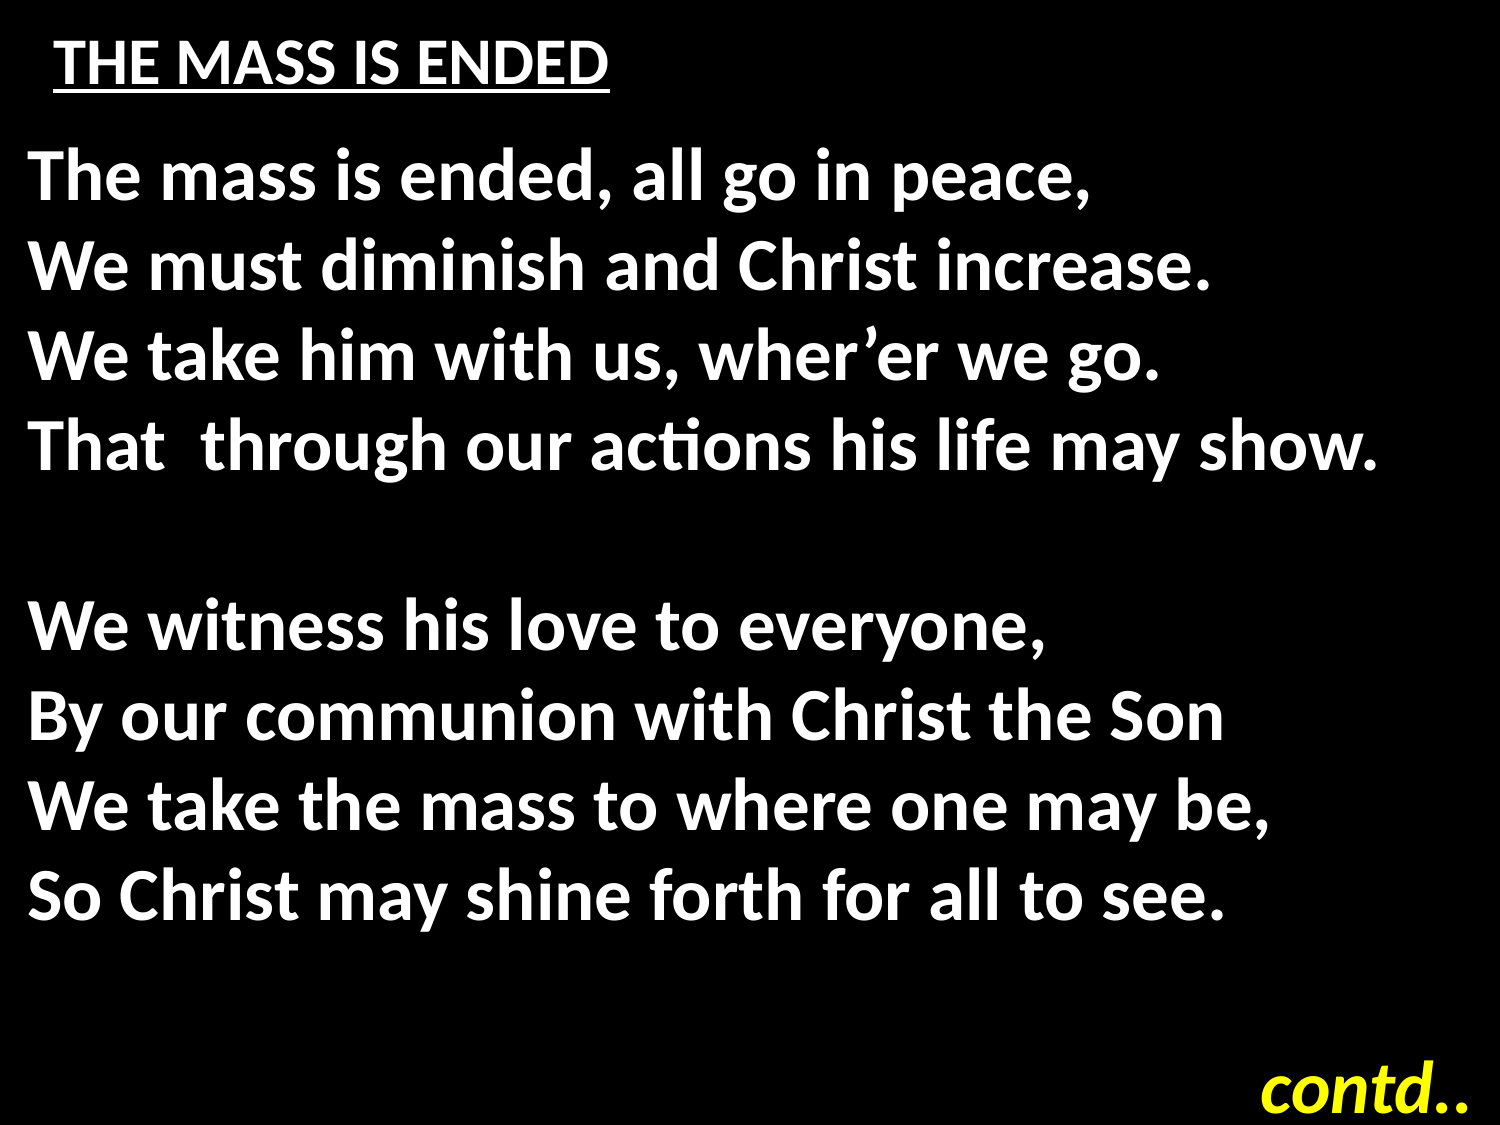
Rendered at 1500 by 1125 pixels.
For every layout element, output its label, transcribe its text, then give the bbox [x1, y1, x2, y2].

list The mass is ended, all go in peace, We must diminish and Christ increase. We take him with us, wher’er we go. That through our actions his life may show. We witness his love to everyone, By our communion with Christ the Son We take the mass to where one may be, So Christ may shine forth for all to see. [8, 125, 1489, 1116]
title THE MASS IS ENDED [10, 0, 1490, 117]
text_box contd.. [1245, 1042, 1500, 1125]
